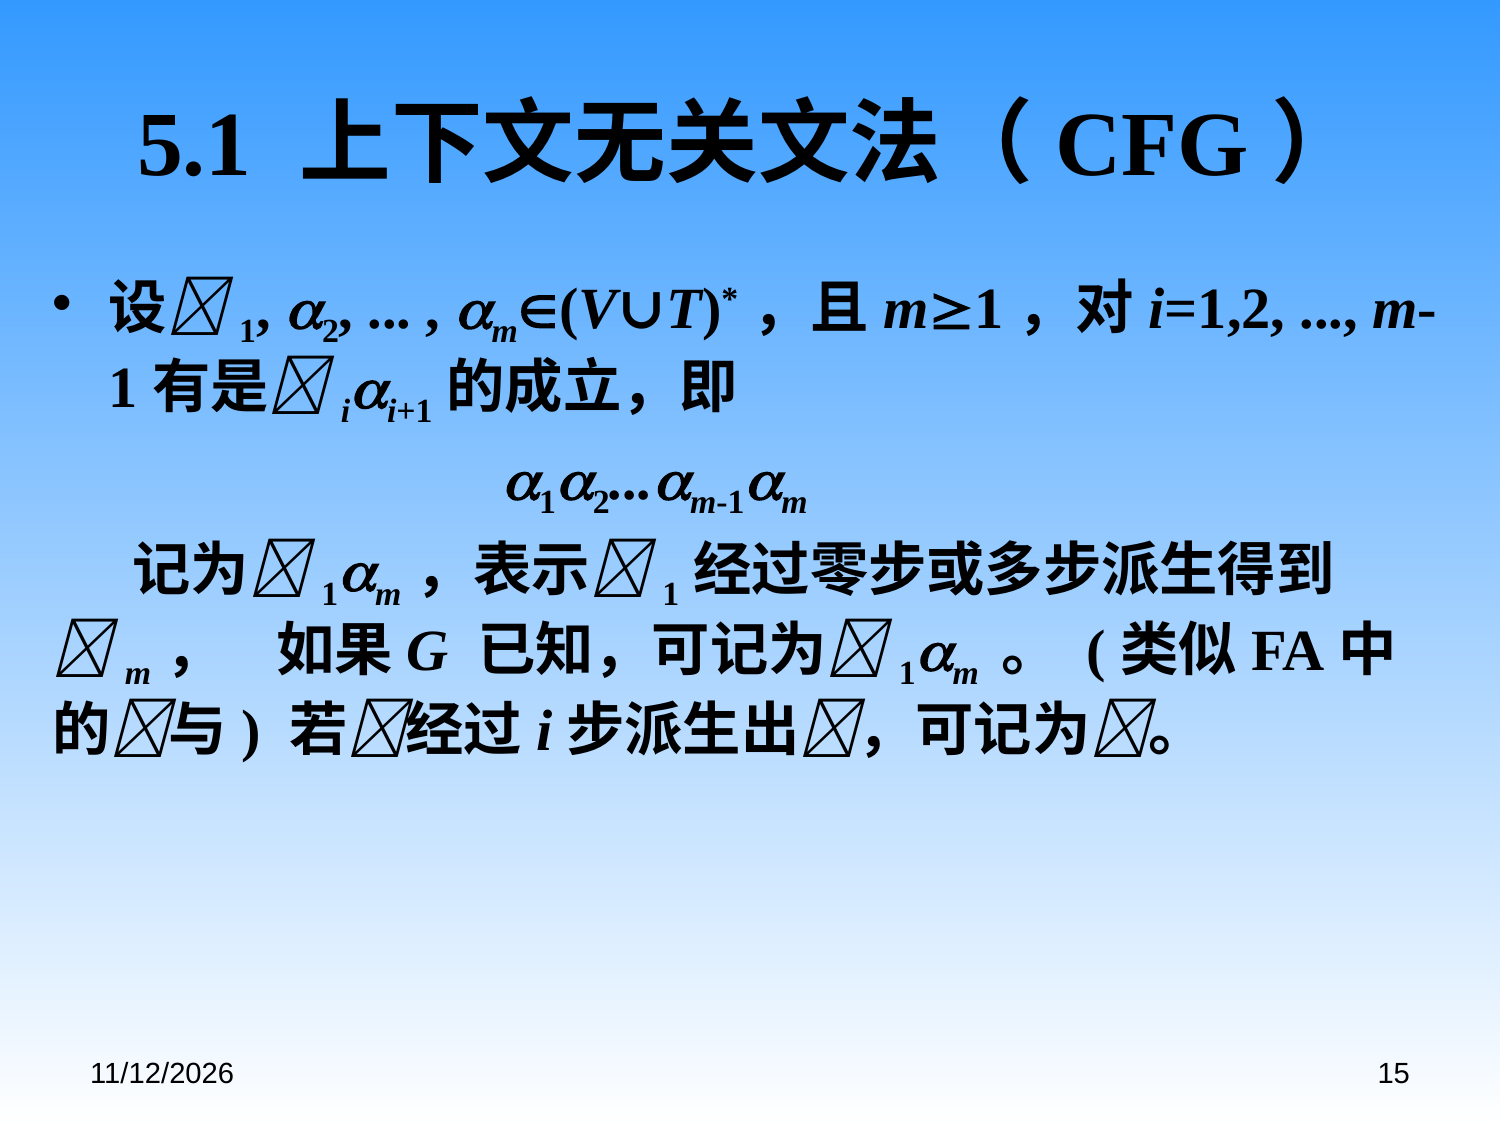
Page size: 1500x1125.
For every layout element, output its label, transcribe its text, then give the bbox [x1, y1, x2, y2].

title 5.1 上下文无关文法（CFG） [75, 45, 1425, 233]
slide_number 15 [1074, 1046, 1425, 1125]
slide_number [75, 1046, 425, 1125]
